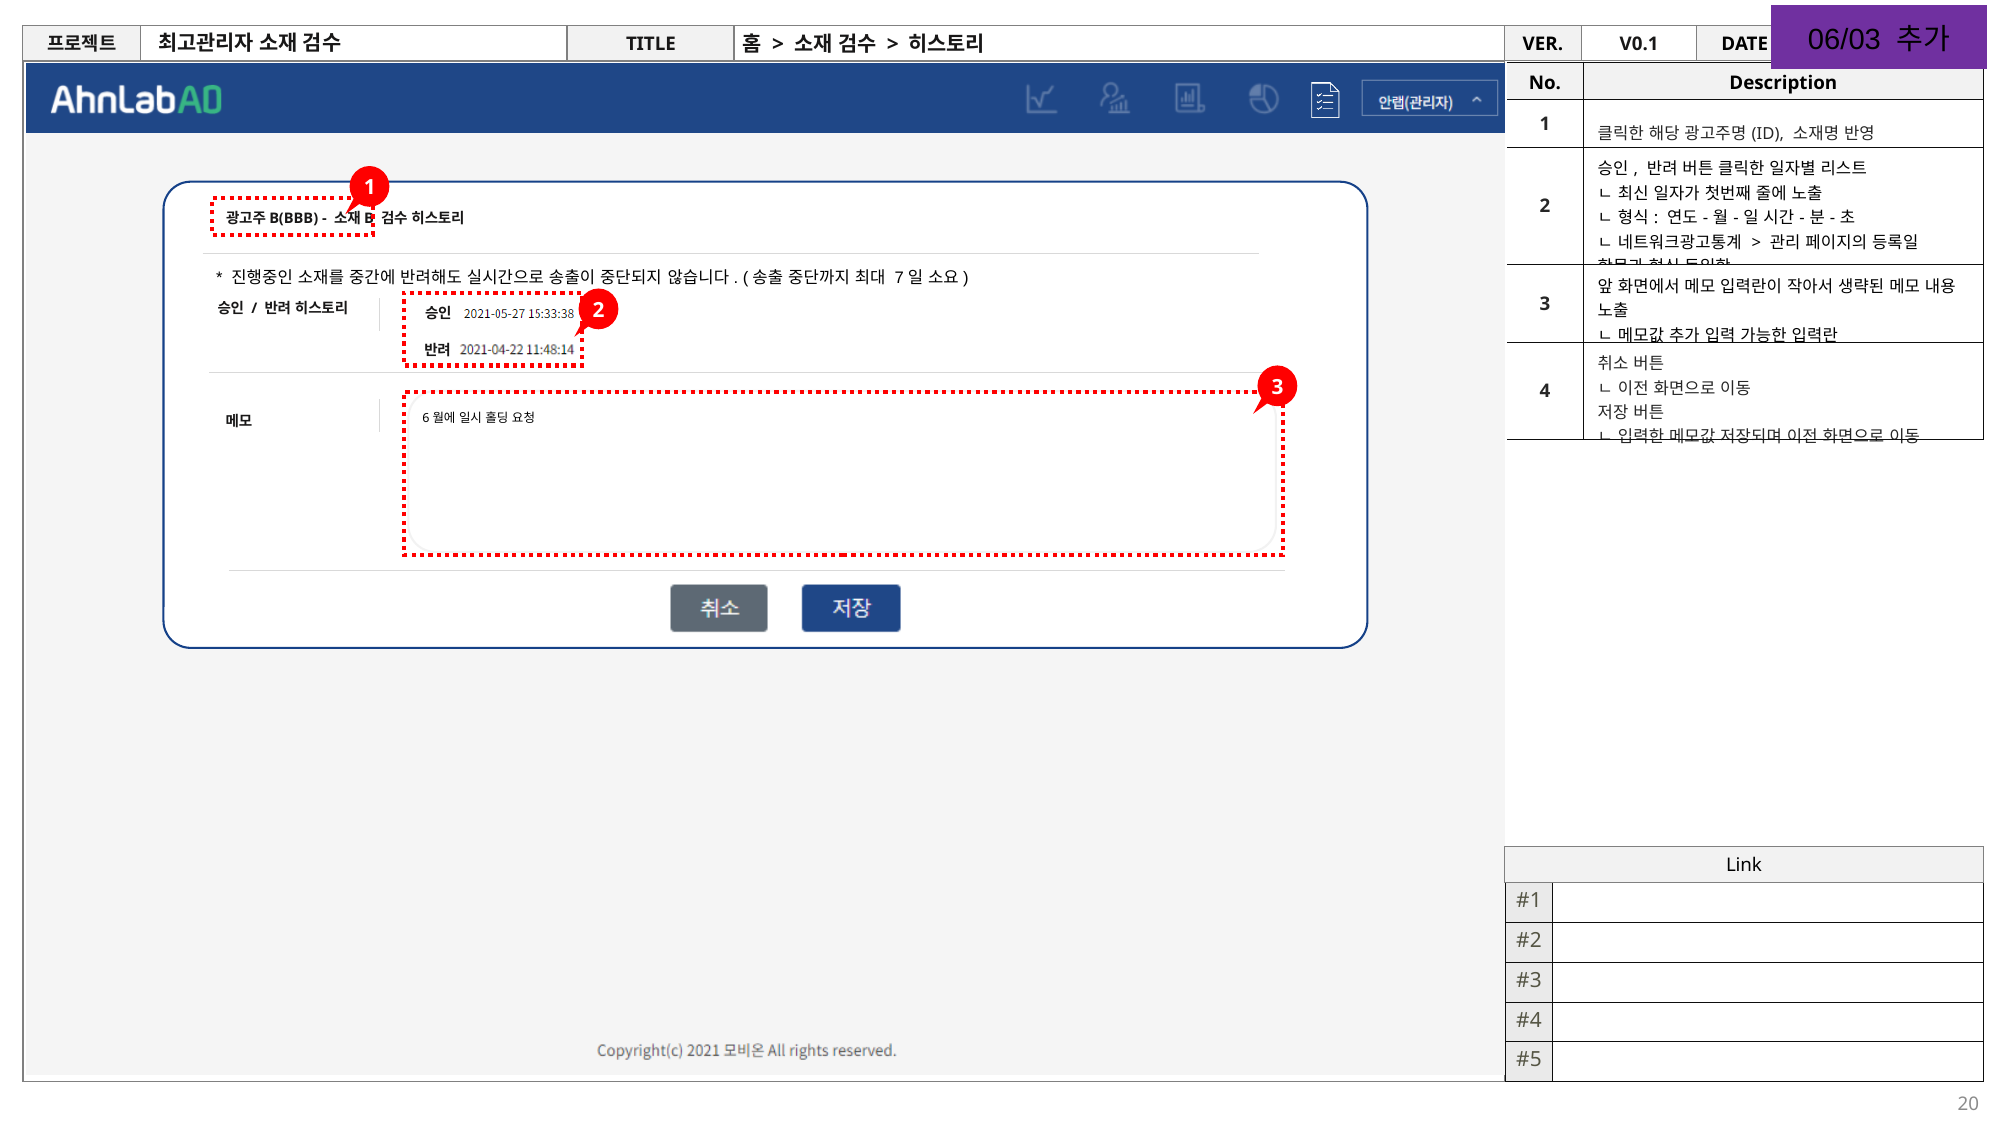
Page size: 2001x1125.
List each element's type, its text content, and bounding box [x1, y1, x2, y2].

table_cell 4 [1507, 343, 1583, 439]
table_cell [1553, 963, 1983, 1002]
table_cell 2 [1507, 148, 1583, 264]
table_header No. [1507, 63, 1583, 99]
table_cell 1 [1507, 100, 1583, 147]
table_cell 승인, 반려 버튼 클릭한 일자별 리스트 ㄴ 최신 일자가 첫번째 줄에 노출 ㄴ 형식: 연도-월-일 시간-분-초 ㄴ 네트워크광고통계 > 관리 페이지의 등록일 항목과 형식 동일함 [1584, 148, 1983, 264]
text_box Link [1505, 845, 1985, 883]
table_header #1 [1506, 883, 1552, 922]
picture [26, 63, 1505, 1075]
table_cell #2 [1506, 923, 1552, 962]
text_box 06/03 추가 [1771, 5, 1987, 69]
table_cell [1553, 1003, 1983, 1041]
table_cell 앞 화면에서 메모 입력란이 작아서 생략된 메모 내용 노출 ㄴ 메모값 추가 입력 가능한 입력란 [1584, 265, 1983, 342]
table_cell #4 [1506, 1003, 1552, 1041]
table_cell [1553, 1042, 1983, 1081]
table_cell #5 [1506, 1042, 1552, 1081]
table_header [1553, 883, 1983, 922]
slide_number 20 [1877, 1074, 1995, 1125]
table_cell 3 [1507, 265, 1583, 342]
text_box 홈 > 소재 검수 > 히스토리 [727, 23, 1217, 63]
table_header Description [1584, 63, 1983, 99]
table_cell 취소 버튼 ㄴ 이전 화면으로 이동 저장 버튼 ㄴ 입력한 메모값 저장되며 이전 화면으로 이동 [1584, 343, 1983, 439]
table_cell #3 [1506, 963, 1552, 1002]
table_cell [1553, 923, 1983, 962]
table_cell 클릭한 해당 광고주명(ID), 소재명 반영 [1584, 100, 1983, 147]
